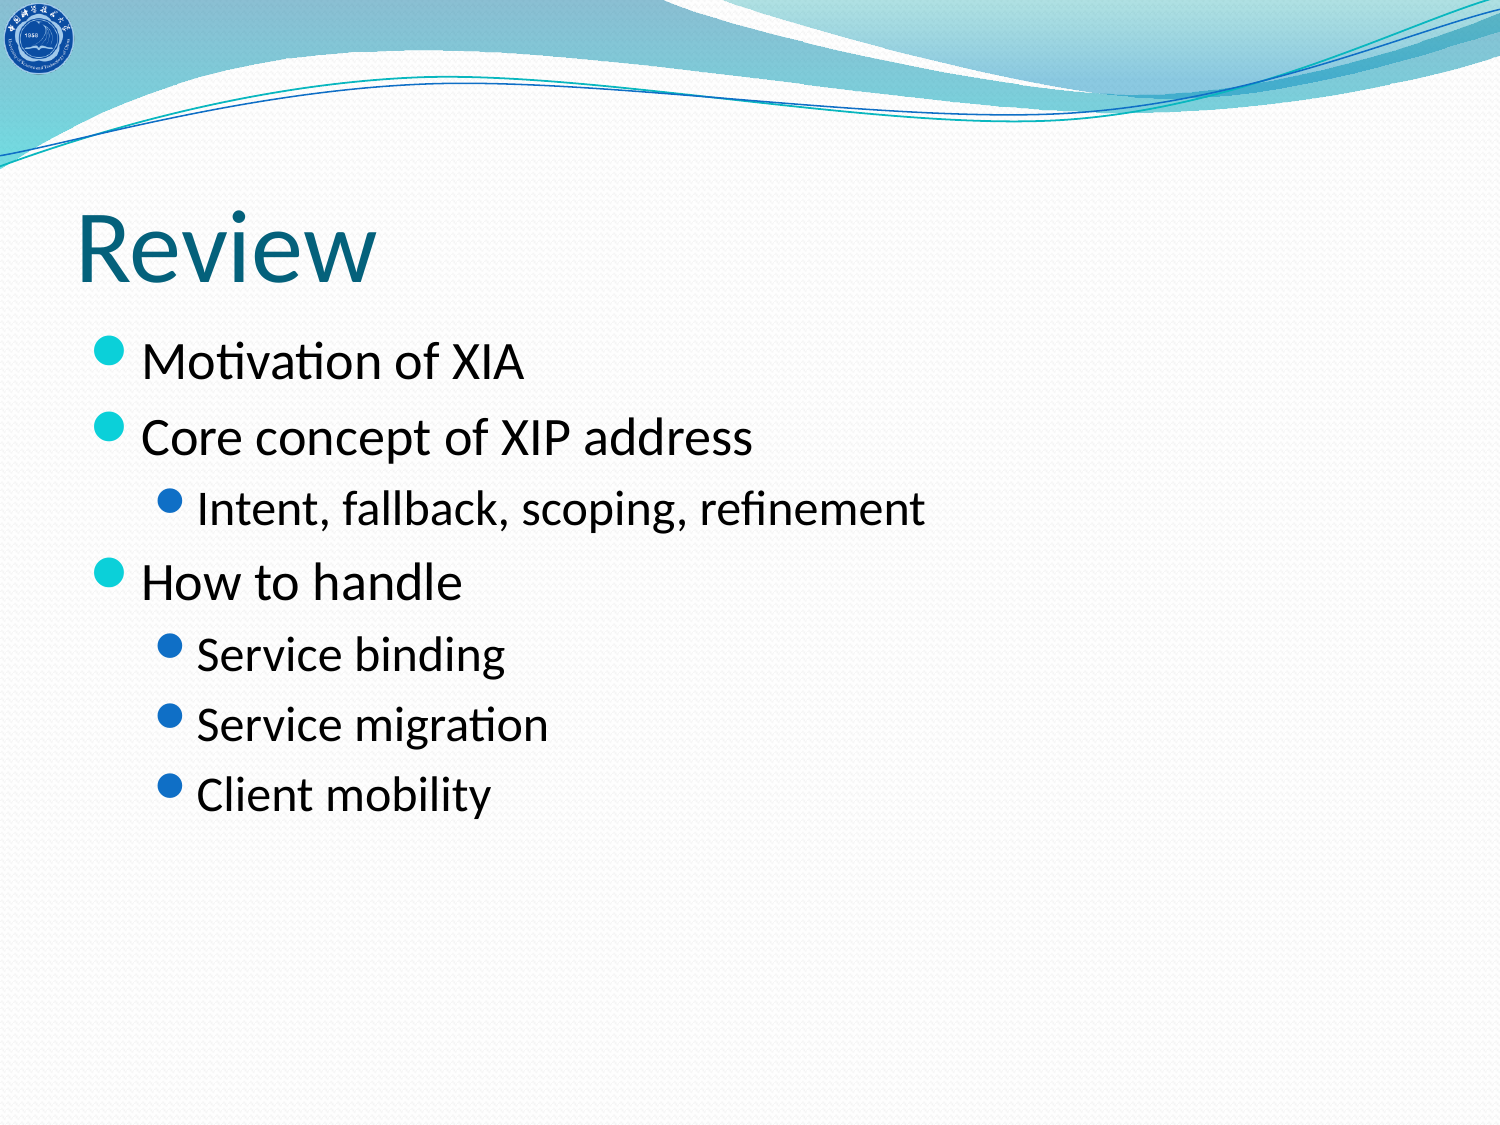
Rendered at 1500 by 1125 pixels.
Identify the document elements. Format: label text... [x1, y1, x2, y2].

picture [0, 0, 77, 77]
title Review [75, 115, 1425, 303]
list Motivation of XIA Core concept of XIP address Intent, fallback, scoping, refinement How to handle Service binding Service migration Client mobility [75, 317, 1425, 1038]
